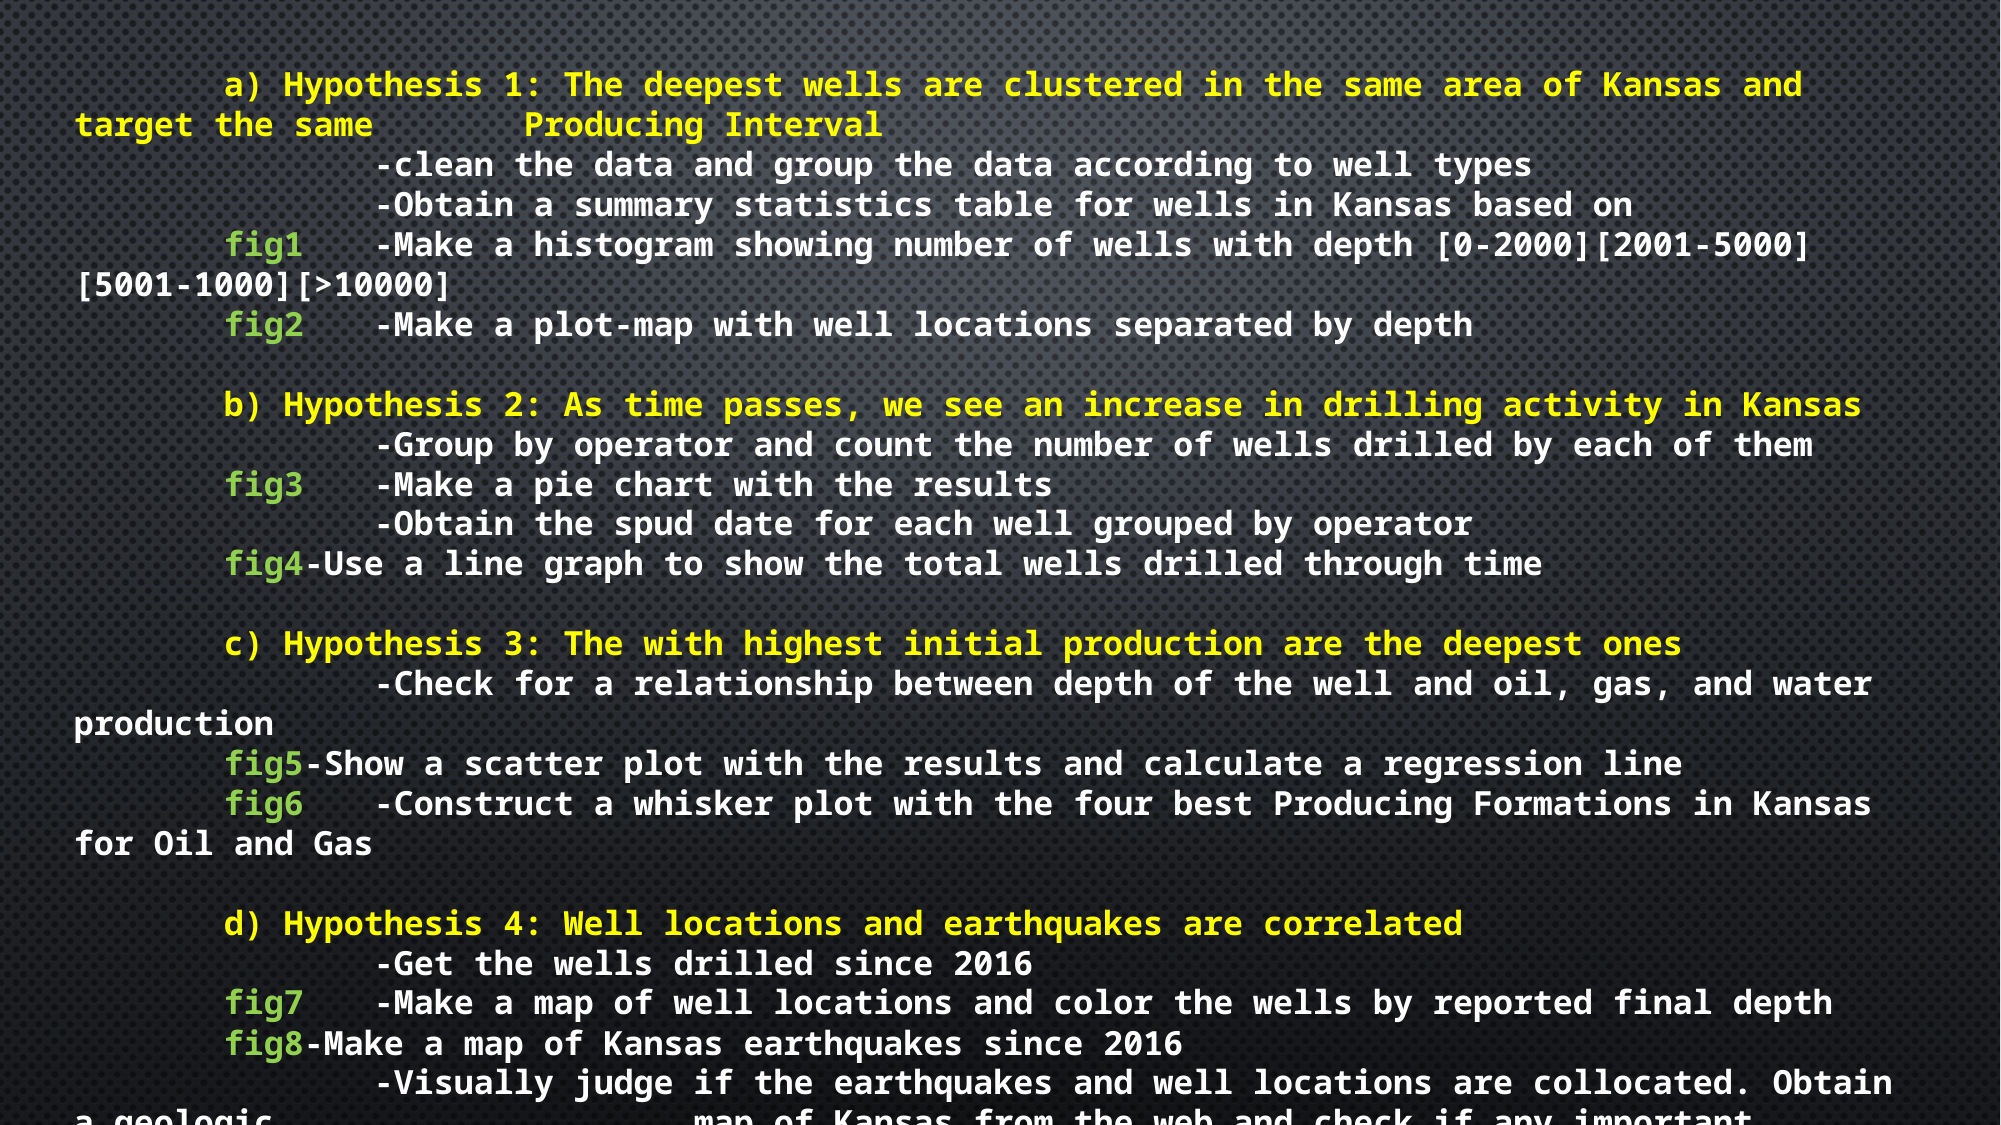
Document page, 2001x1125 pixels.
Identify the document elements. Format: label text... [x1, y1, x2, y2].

text_box a) Hypothesis 1: The deepest wells are clustered in the same area of Kansas and target the same Producing Interval -clean the data and group the data according to well types -Obtain a summary statistics table for wells in Kansas based on fig1 -Make a histogram showing number of wells with depth [0-2000][2001-5000][5001-1000][>10000] fig2 -Make a plot-map with well locations separated by depth b) Hypothesis 2: As time passes, we see an increase in drilling activity in Kansas -Group by operator and count the number of wells drilled by each of them fig3 -Make a pie chart with the results -Obtain the spud date for each well grouped by operator fig4-Use a line graph to show the total wells drilled through time c) Hypothesis 3: The with highest initial production are the deepest ones -Check for a relationship between depth of the well and oil, gas, and water production fig5-Show a scatter plot with the results and calculate a regression line fig6 -Construct a whisker plot with the four best Producing Formations in Kansas for Oil and Gas d) Hypothesis 4: Well locations and earthquakes are correlated -Get the wells drilled since 2016 fig7 -Make a map of well locations and color the wells by reported final depth fig8-Make a map of Kansas earthquakes since 2016 -Visually judge if the earthquakes and well locations are collocated. Obtain a geologic map of Kansas from the web and check if any important geologic feature controls earthquakes [59, 56, 1941, 1125]
